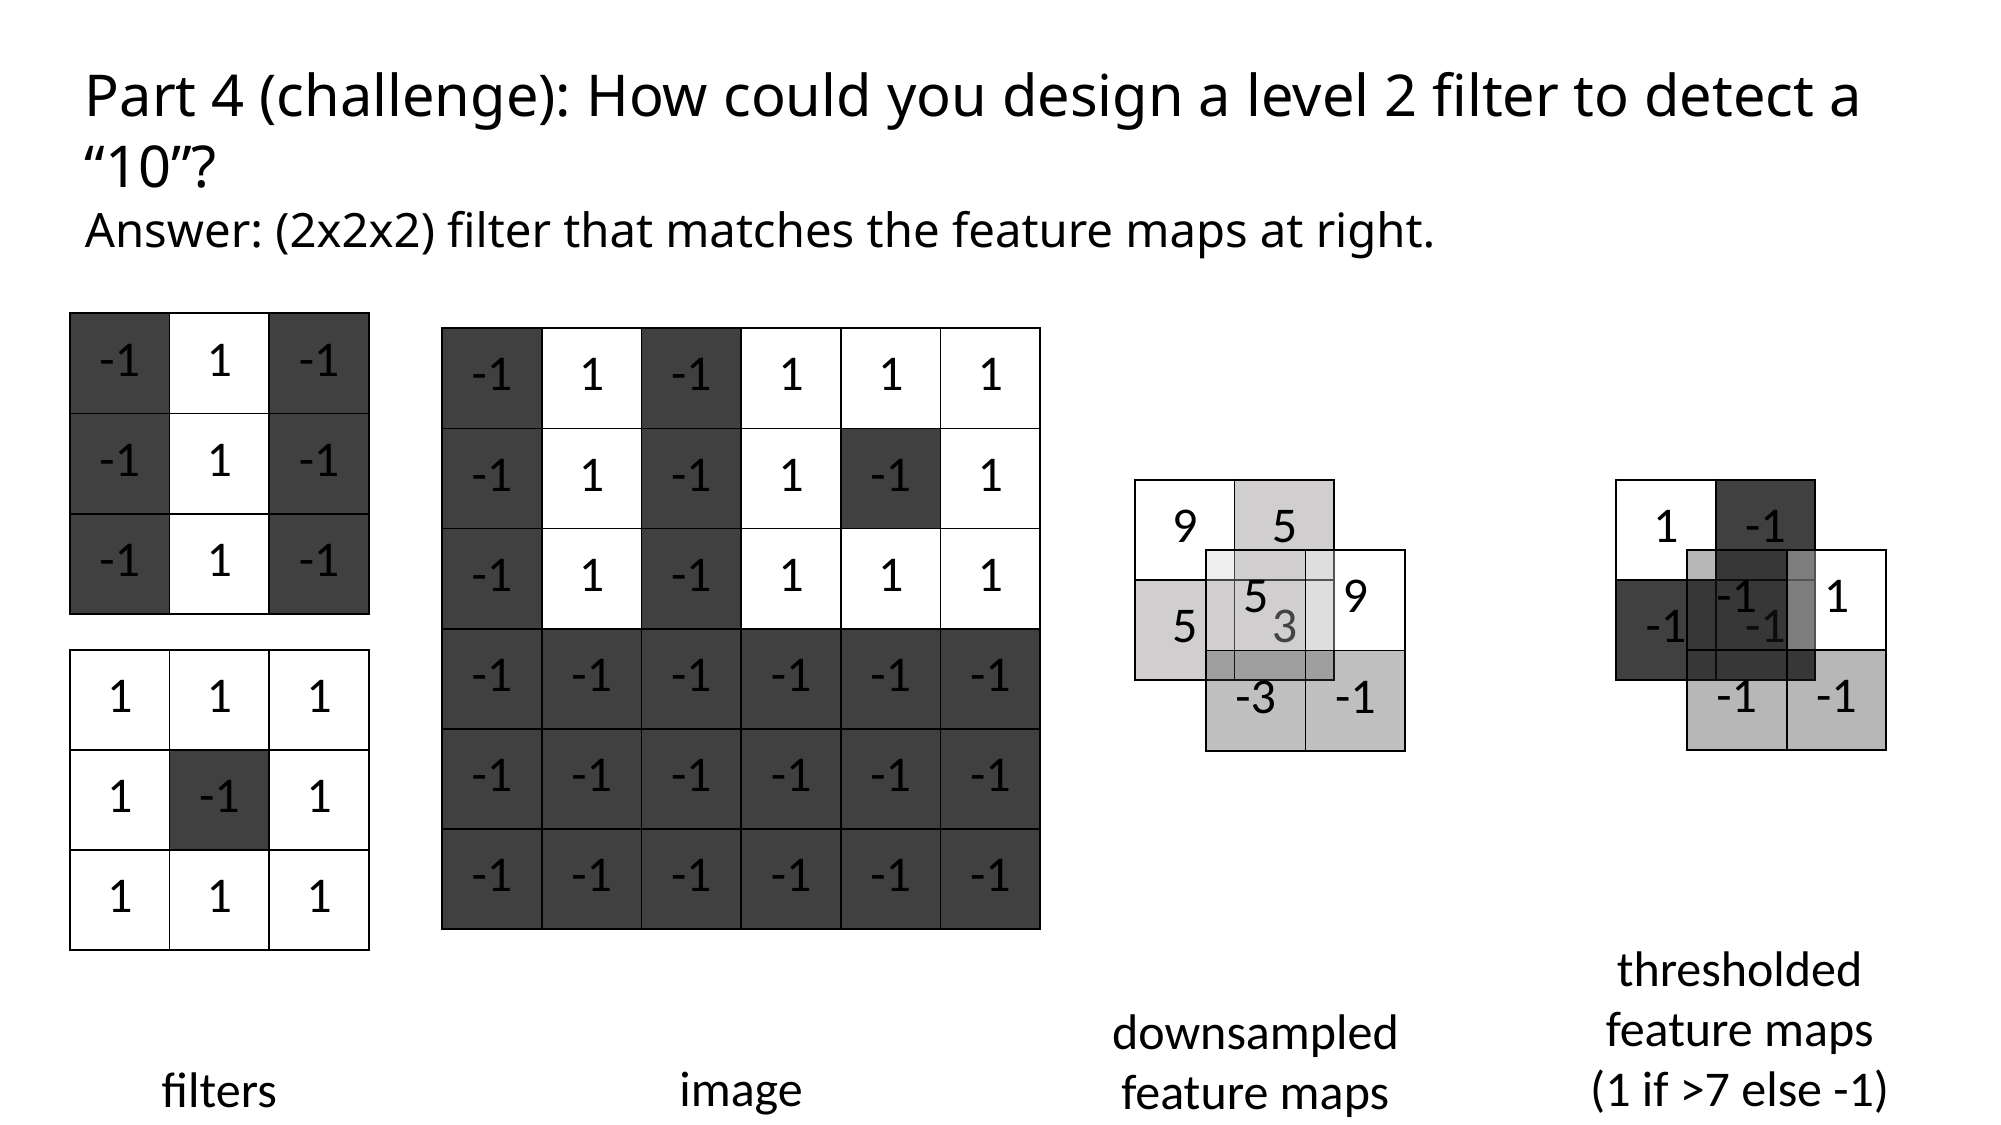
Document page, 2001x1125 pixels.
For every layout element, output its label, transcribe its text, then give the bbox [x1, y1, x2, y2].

table_header 1 [543, 329, 641, 428]
table_cell -1 [941, 730, 1039, 828]
table_header -1 [1717, 481, 1814, 549]
table_cell -1 [443, 429, 541, 528]
table_cell -1 [543, 730, 641, 828]
text_box downsampled feature maps [1097, 991, 1414, 1125]
table_cell 1 [941, 529, 1039, 628]
table_header -1 [71, 314, 169, 413]
table_cell 1 [270, 851, 368, 949]
table_cell -1 [1306, 651, 1404, 750]
table_cell 1 [270, 751, 368, 849]
text_box image [664, 1049, 818, 1124]
table_cell -1 [270, 414, 368, 513]
table_cell -1 [742, 730, 840, 828]
table_cell 1 [742, 429, 840, 528]
table_cell -1 [1688, 651, 1786, 749]
table_cell 1 [71, 751, 169, 849]
table_header 1 [270, 651, 368, 749]
table_header 1 [842, 329, 940, 428]
table_header 1 [1617, 481, 1715, 579]
table_cell -1 [941, 630, 1039, 728]
table_header 1 [71, 651, 169, 749]
table_cell -1 [642, 630, 740, 728]
title Part 4 (challenge): How could you design a level 2 filter to detect a “10”? Answer: (2x2x2) filter that matches the feature maps at right. [69, 50, 1913, 269]
table_cell -1 [642, 830, 740, 928]
table_cell -1 [642, 529, 740, 628]
table_cell -1 [842, 730, 940, 828]
table_cell -1 [443, 730, 541, 828]
table_header 9 [1306, 551, 1404, 650]
table_cell -1 [642, 429, 740, 528]
table_cell 1 [543, 429, 641, 528]
table_cell 1 [170, 851, 268, 949]
table_cell -1 [742, 630, 840, 728]
table_cell -1 [443, 830, 541, 928]
table_cell -1 [1617, 581, 1686, 679]
table_cell -1 [941, 830, 1039, 928]
table_cell 1 [71, 851, 169, 949]
table_header 5 [1207, 551, 1305, 650]
table_cell -1 [543, 830, 641, 928]
table_header 1 [170, 651, 268, 749]
table_cell 1 [941, 429, 1039, 528]
table_cell 1 [543, 529, 641, 628]
text_box filters [146, 1050, 292, 1125]
table_cell -1 [71, 414, 169, 513]
table_cell -1 [842, 630, 940, 728]
table_header 9 [1136, 481, 1234, 579]
table_cell -1 [270, 515, 368, 613]
table_cell -1 [543, 630, 641, 728]
table_cell -1 [170, 751, 268, 849]
table_cell -1 [842, 830, 940, 928]
table_cell -1 [742, 830, 840, 928]
table_header -1 [642, 329, 740, 428]
table_cell -1 [443, 630, 541, 728]
table_header -1 [443, 329, 541, 428]
table_header 1 [1788, 551, 1885, 649]
table_cell 5 [1136, 581, 1205, 679]
table_cell -1 [71, 515, 169, 613]
table_cell -3 [1207, 651, 1305, 750]
table_cell 1 [842, 529, 940, 628]
table_header 1 [941, 329, 1039, 428]
table_cell 1 [742, 529, 840, 628]
table_cell 1 [170, 414, 268, 513]
table_cell -1 [443, 529, 541, 628]
table_header 1 [170, 314, 268, 413]
text_box thresholded feature maps (1 if >7 else -1) [1575, 929, 1905, 1125]
table_header -1 [1688, 551, 1786, 649]
table_header -1 [270, 314, 368, 413]
table_cell -1 [642, 730, 740, 828]
table_header 5 [1235, 481, 1333, 549]
table_cell -1 [1788, 651, 1885, 749]
table_header 1 [742, 329, 840, 428]
table_cell -1 [842, 429, 940, 528]
table_cell 1 [170, 515, 268, 613]
